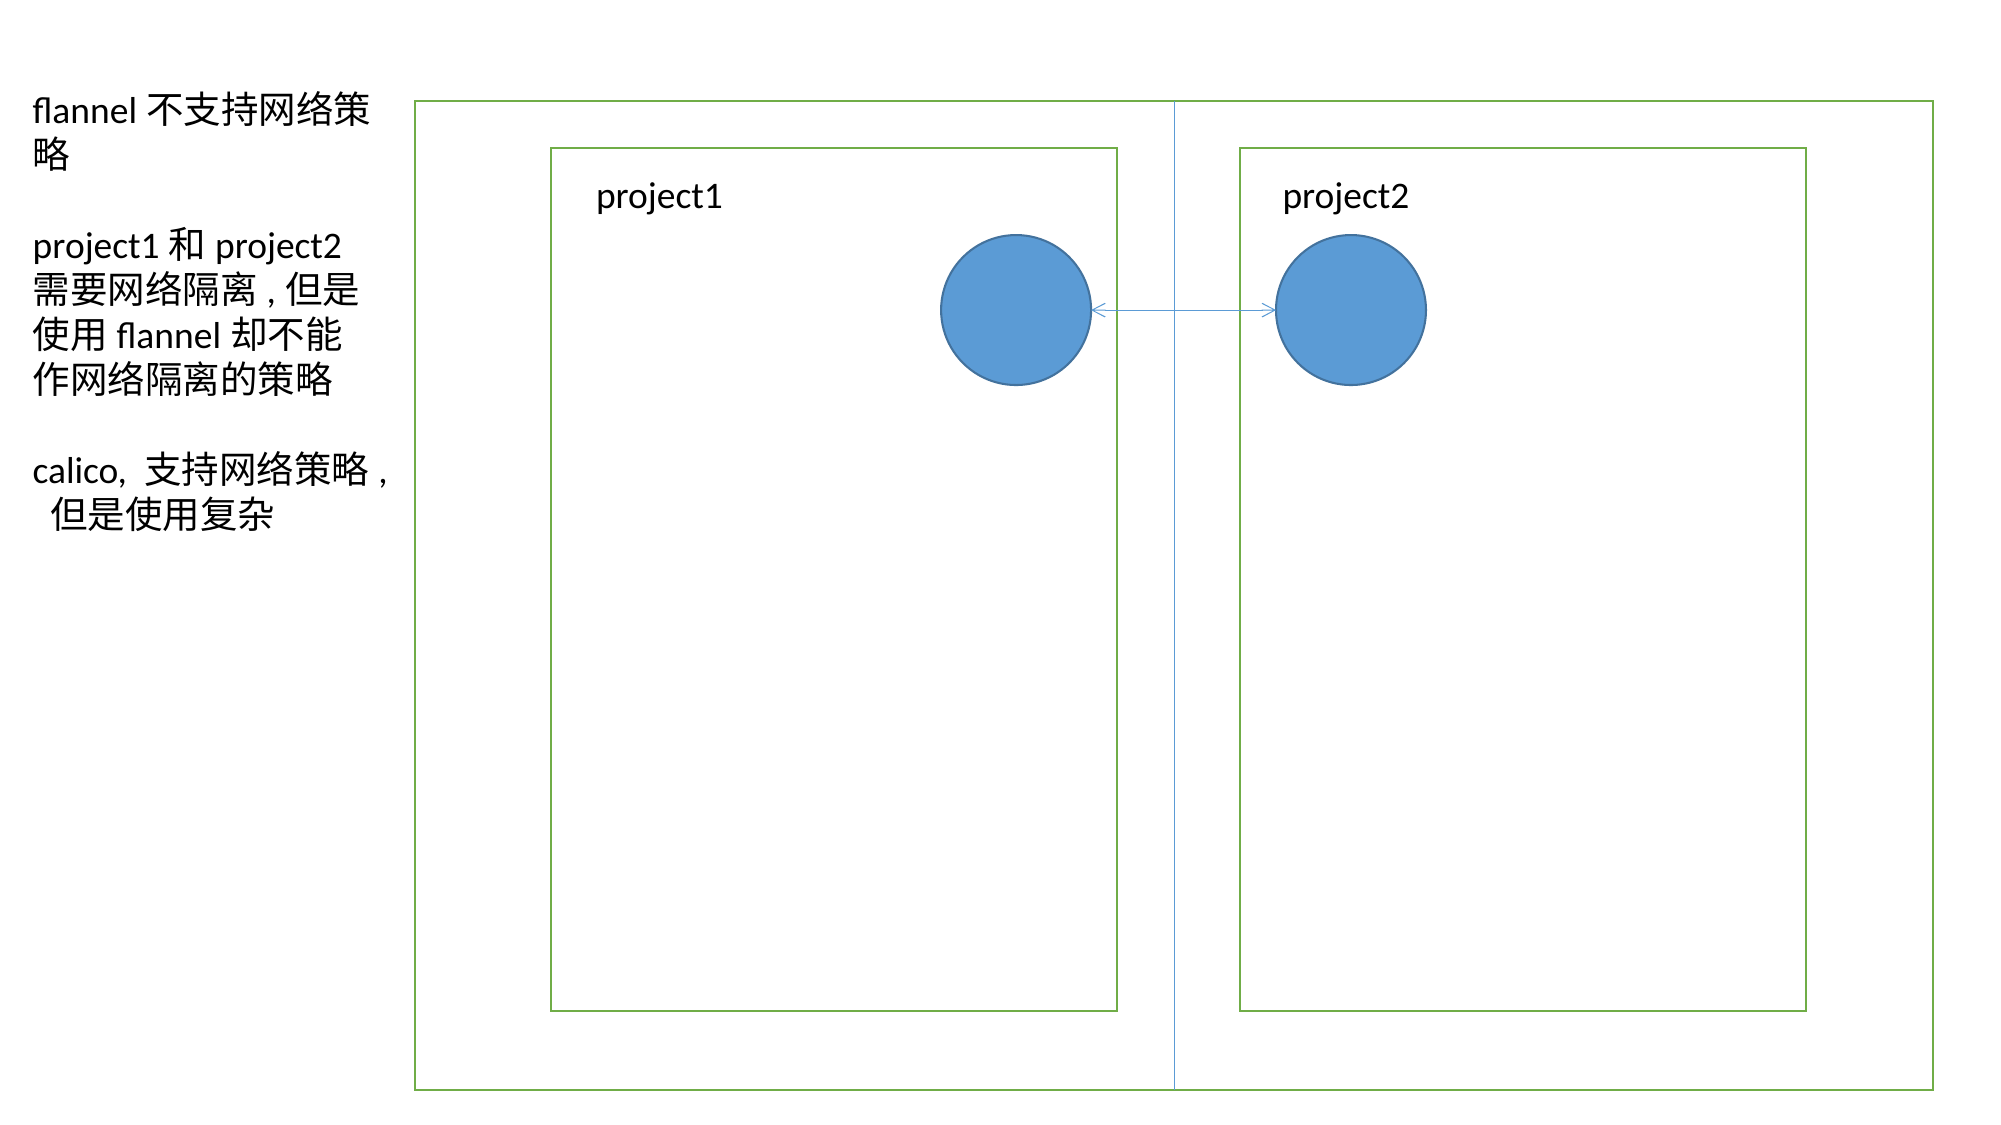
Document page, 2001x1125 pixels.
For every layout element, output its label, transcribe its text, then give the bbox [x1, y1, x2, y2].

text_box [414, 100, 1174, 1091]
text_box project1 [581, 163, 822, 223]
text_box [1175, 100, 1934, 1091]
text_box [1239, 147, 1807, 1012]
text_box flannel不支持网络策略 project1和project2需要网络隔离,但是使用flannel却不能作网络隔离的策略 calico, 支持网络策略, 但是使用复杂 [17, 78, 391, 544]
text_box [1275, 234, 1428, 387]
text_box [550, 147, 1118, 1012]
text_box [940, 234, 1093, 387]
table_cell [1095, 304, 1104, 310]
text_box project2 [1267, 163, 1509, 223]
